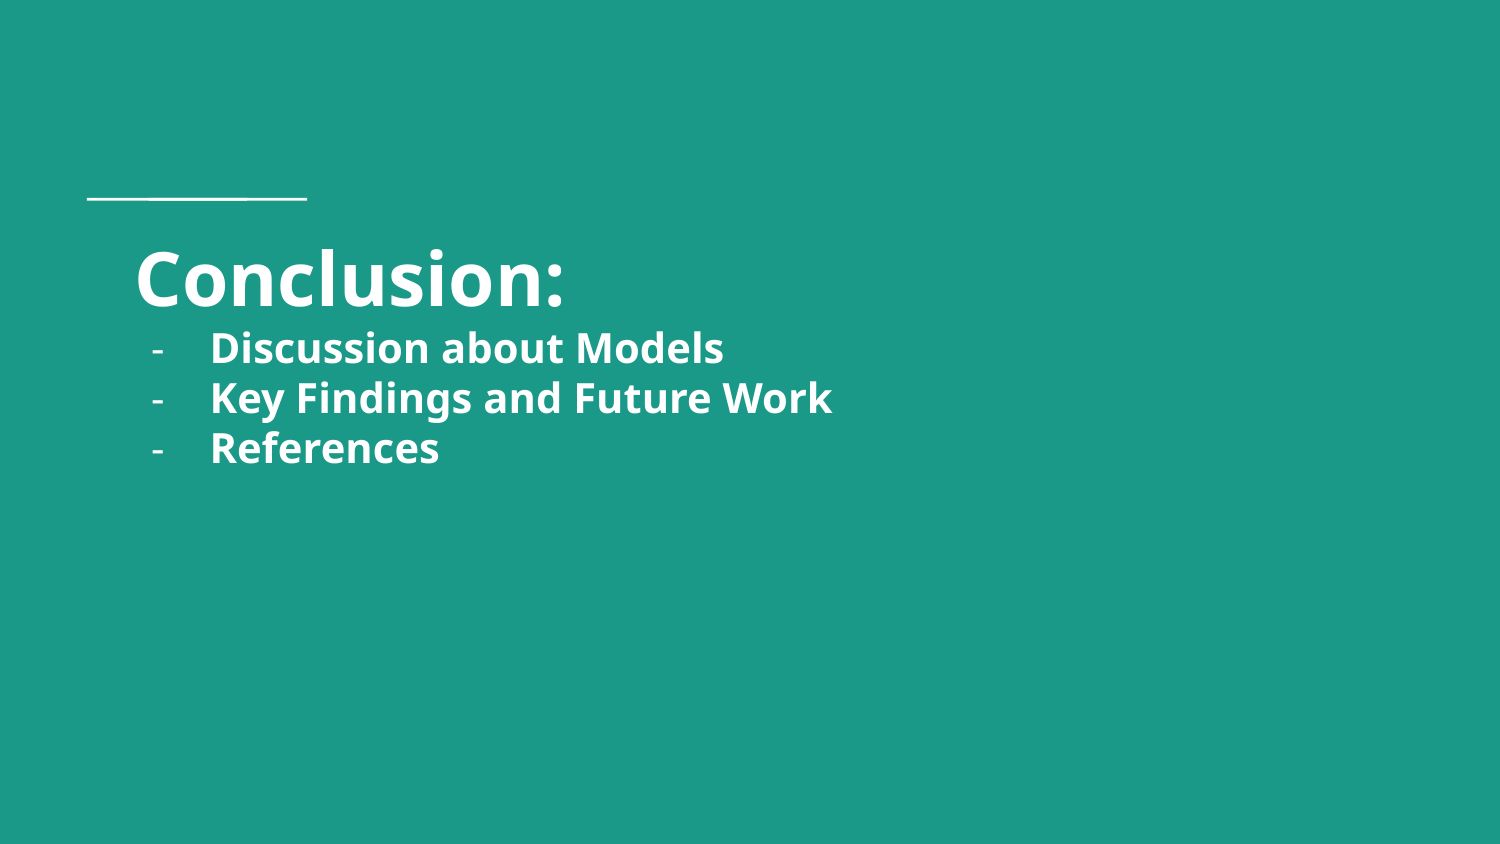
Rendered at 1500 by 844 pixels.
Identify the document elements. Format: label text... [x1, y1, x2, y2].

title Conclusion: Discussion about Models Key Findings and Future Work References [119, 216, 1381, 518]
